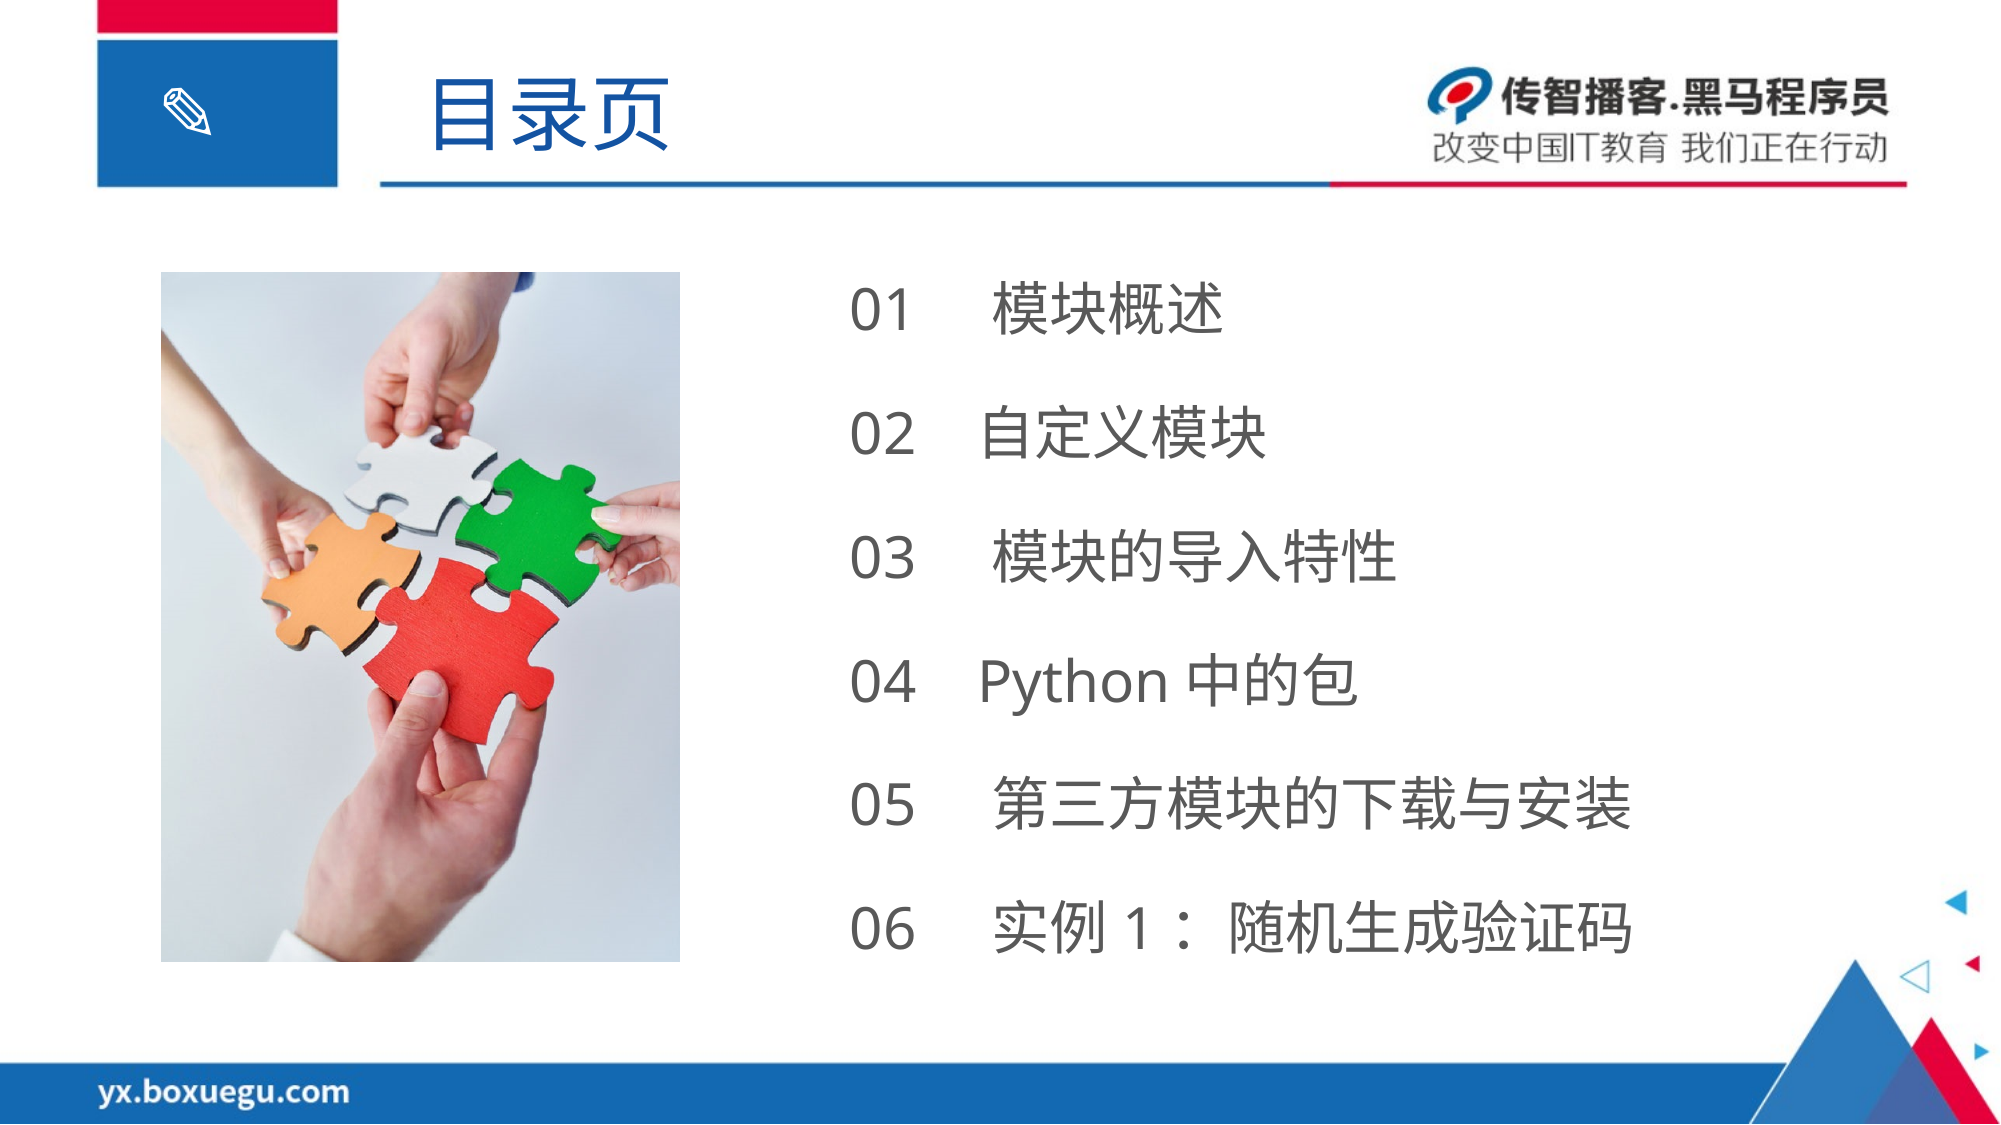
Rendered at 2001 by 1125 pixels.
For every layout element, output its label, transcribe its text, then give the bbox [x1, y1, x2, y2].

text_box 目录页 [409, 53, 899, 169]
text_box 02 自定义模块 [849, 395, 1657, 467]
picture [0, 0, 2000, 1124]
text_box 01 模块概述 [849, 272, 1657, 343]
text_box 04 Python中的包 [849, 643, 1657, 714]
text_box 06 实例1：随机生成验证码 [849, 891, 1657, 962]
text_box 05 第三方模块的下载与安装 [849, 767, 1657, 838]
text_box 03 模块的导入特性 [849, 519, 1657, 590]
